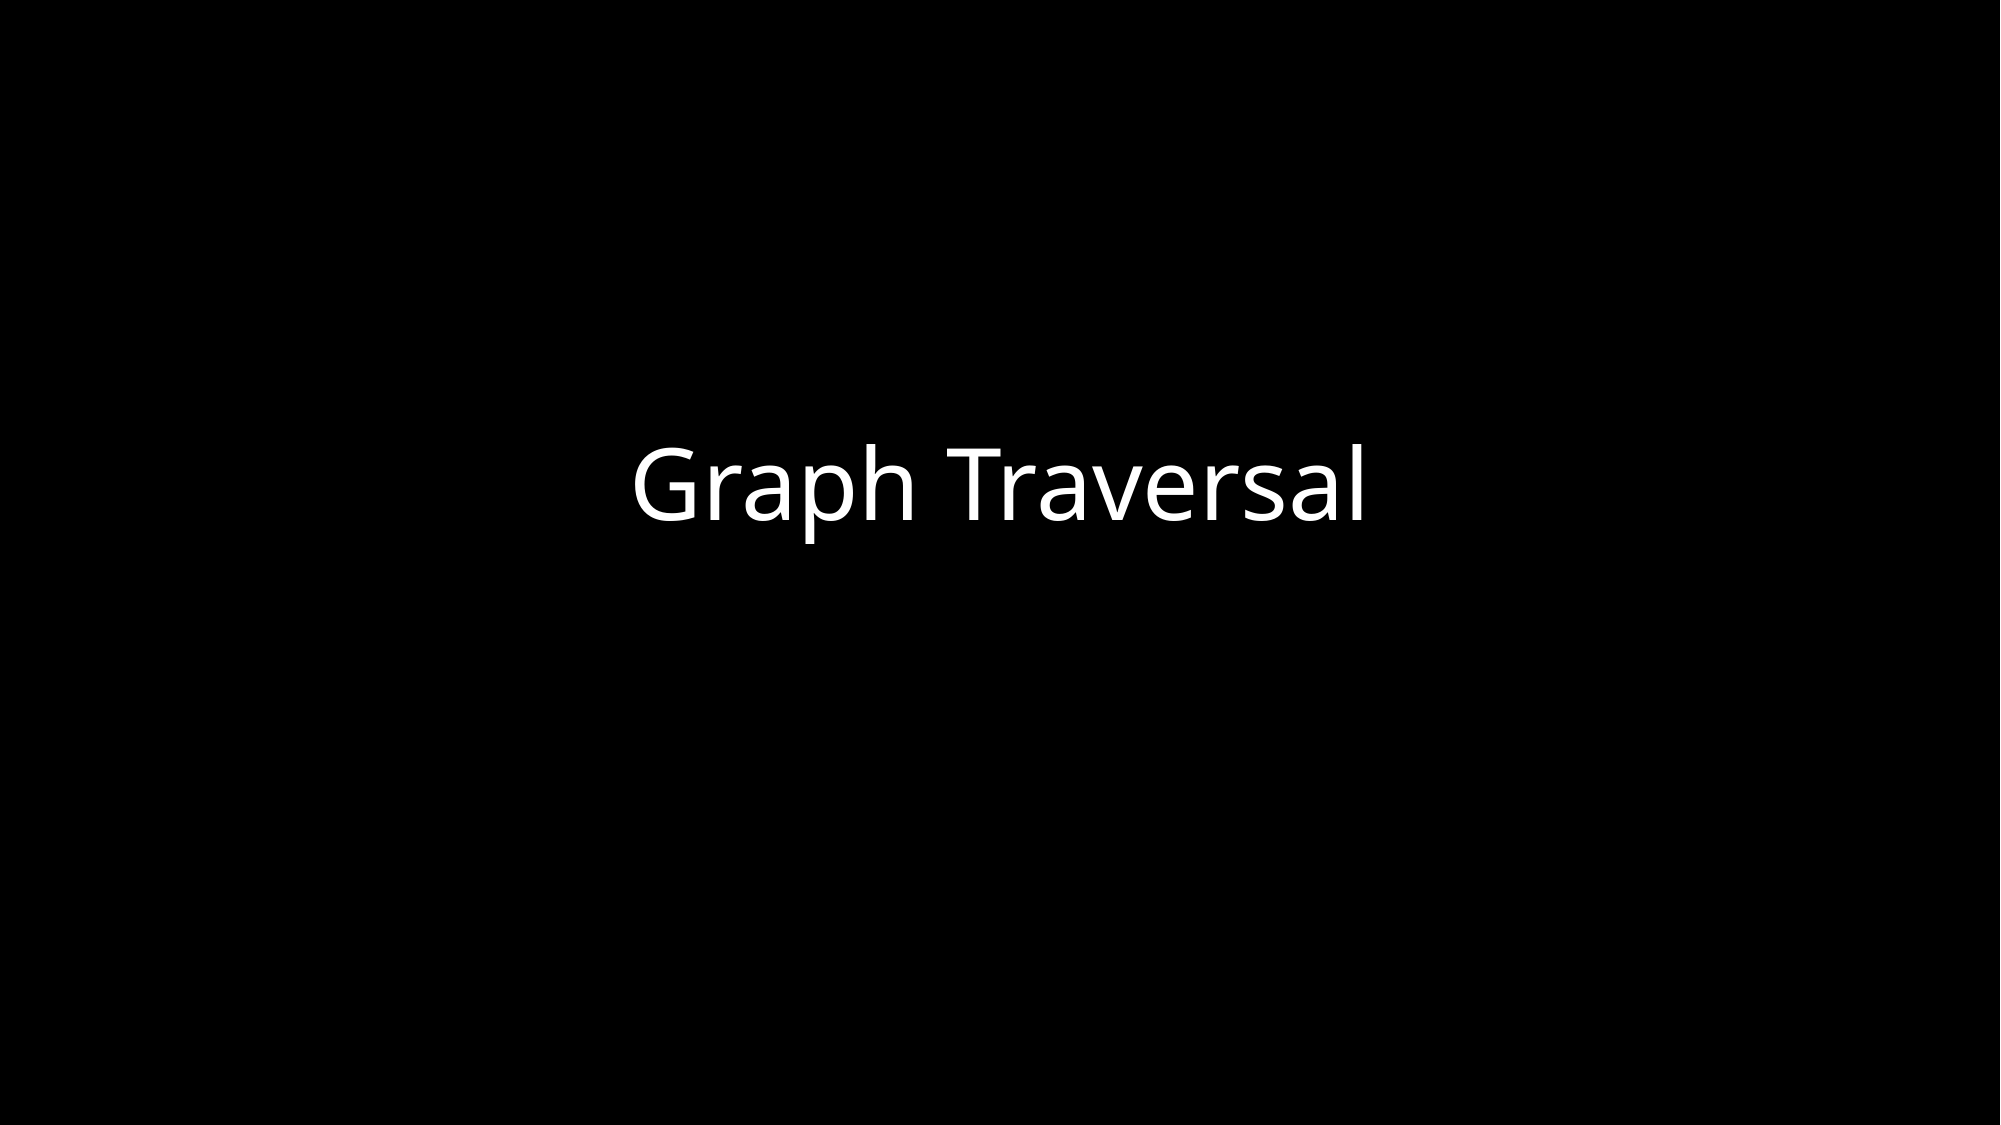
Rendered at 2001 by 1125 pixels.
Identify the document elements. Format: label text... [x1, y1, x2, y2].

text_box Graph Traversal [94, 413, 1906, 549]
